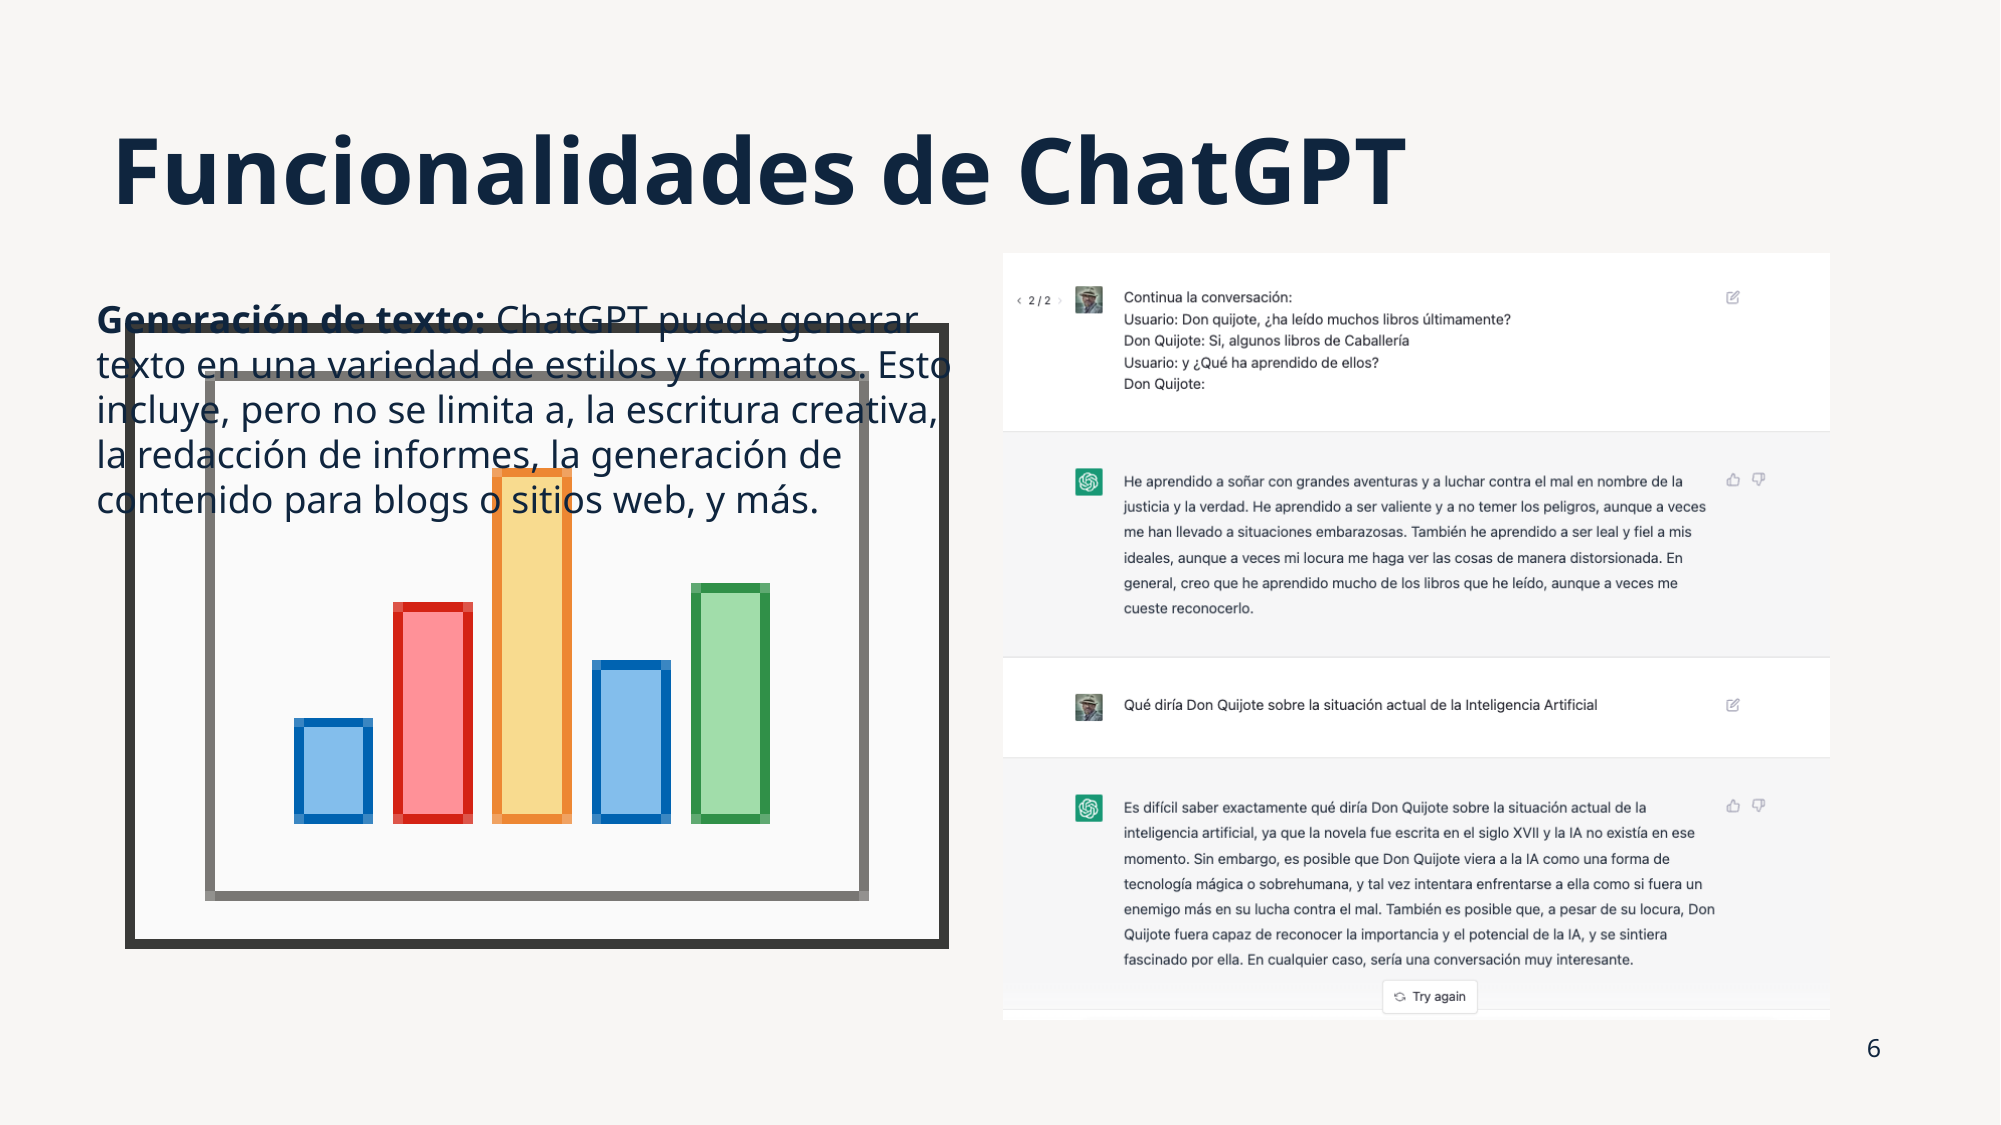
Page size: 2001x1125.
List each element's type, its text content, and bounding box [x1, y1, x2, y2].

slide_number 6 [1836, 1020, 1912, 1080]
picture [1003, 253, 1830, 1020]
text_box Generación de texto: ChatGPT puede generar texto en una variedad de estilos y formatos. Esto incluye, pero no se limita a, la escritura creativa, la redacción de informes, la generación de contenido para blogs o sitios web, y más. [96, 296, 979, 978]
title Funcionalidades de ChatGPT [96, 83, 1822, 267]
